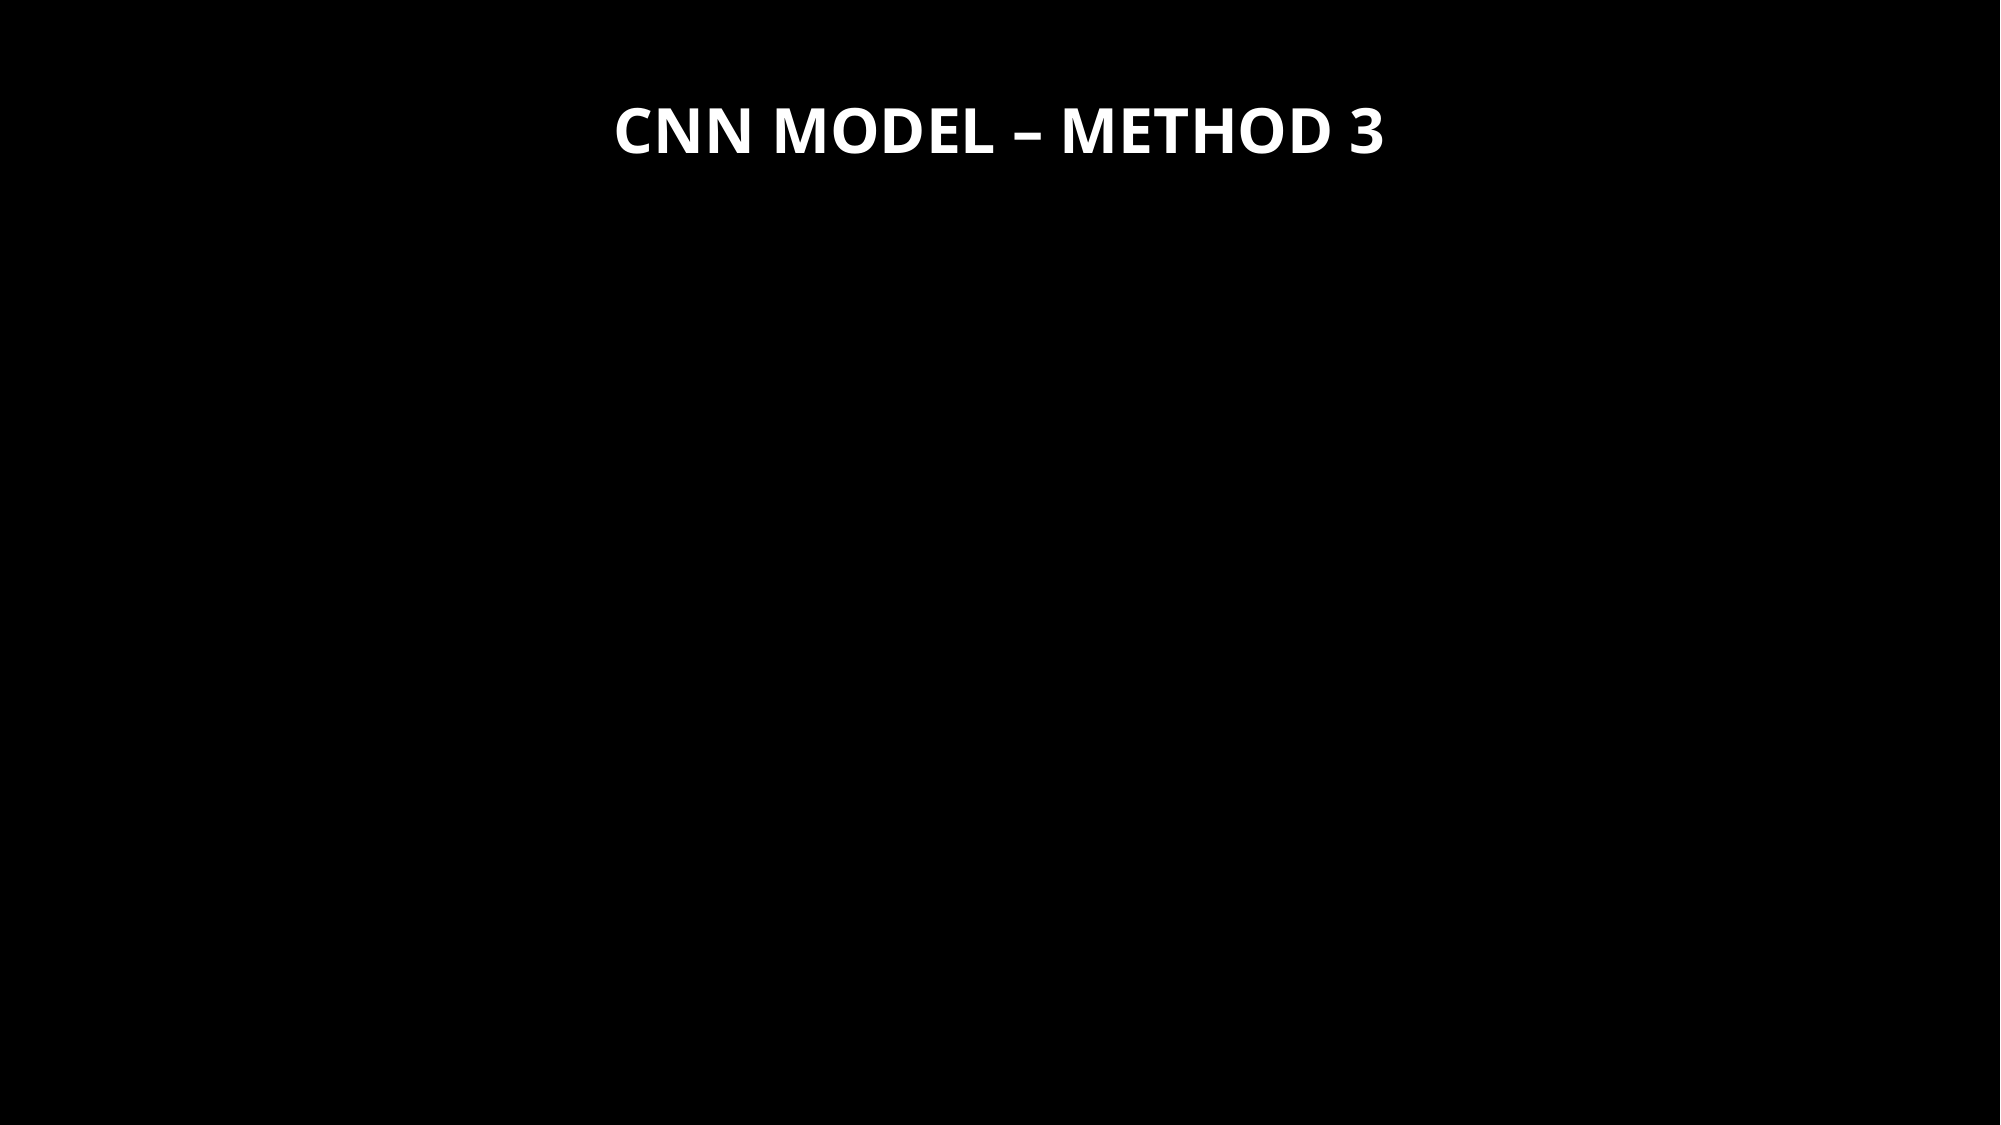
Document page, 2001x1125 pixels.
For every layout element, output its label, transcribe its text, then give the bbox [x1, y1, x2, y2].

text_box CNN MODEL – METHOD 3 [128, 83, 1872, 174]
